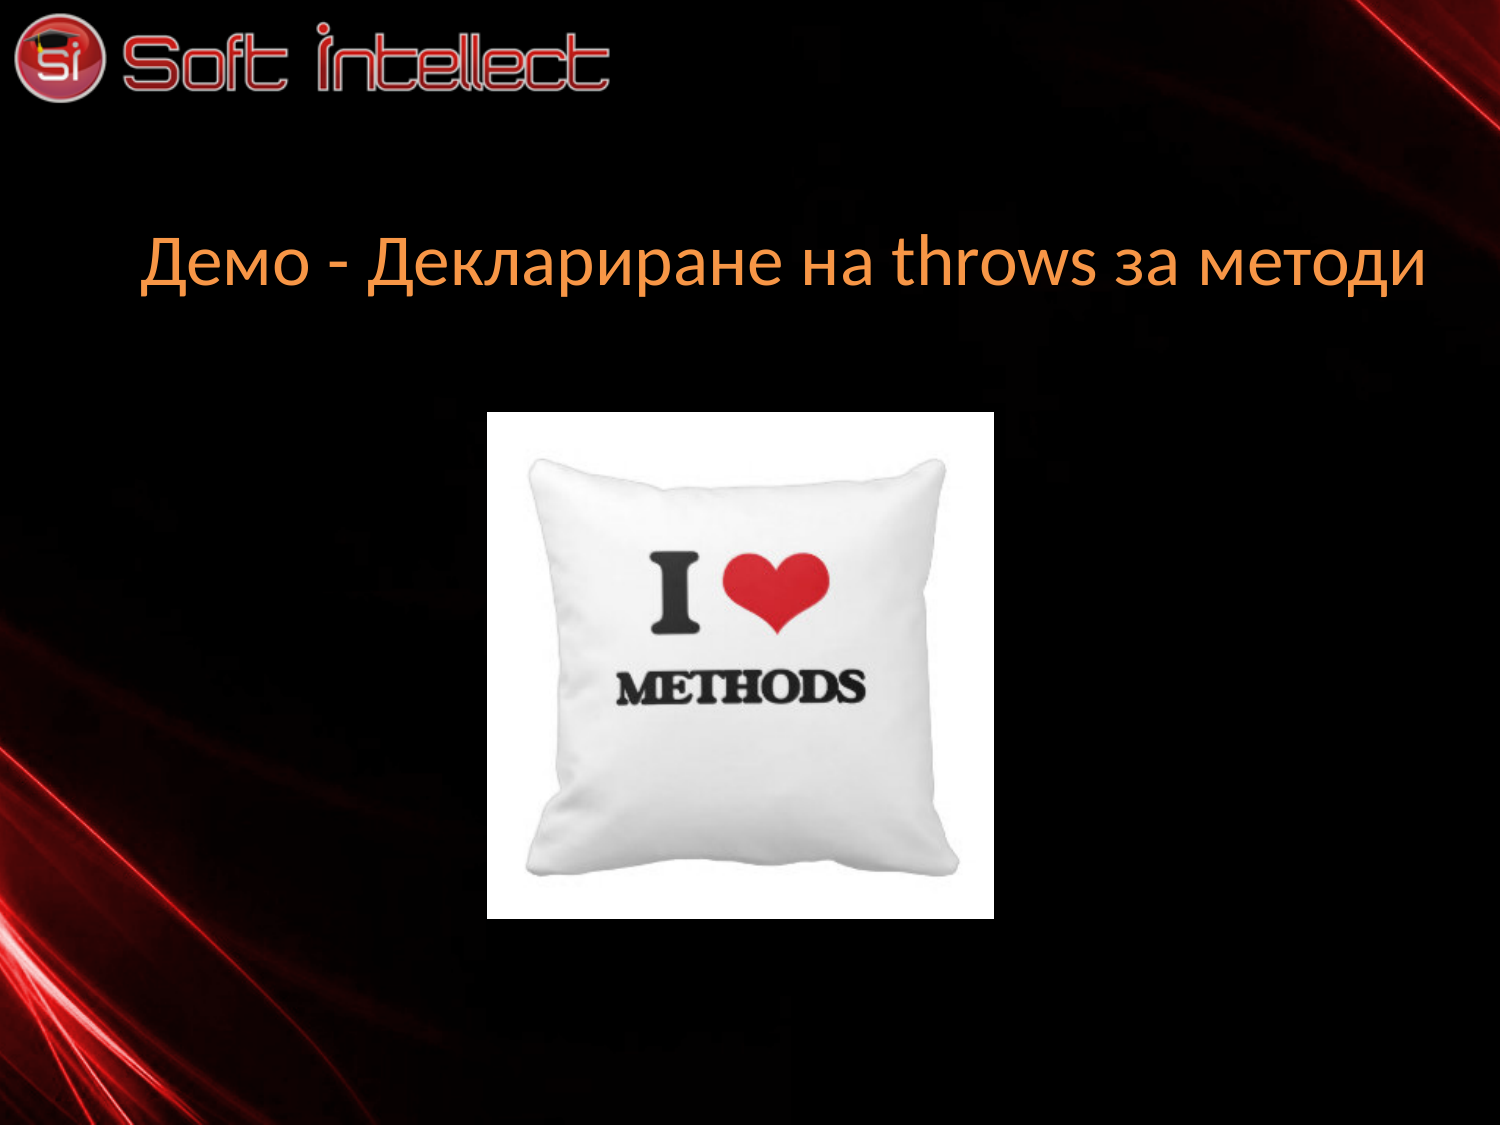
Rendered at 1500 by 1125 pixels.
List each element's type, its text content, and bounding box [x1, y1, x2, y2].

picture [0, 0, 1500, 1125]
title Демо - Деклариране на throws за методи [125, 162, 1475, 350]
